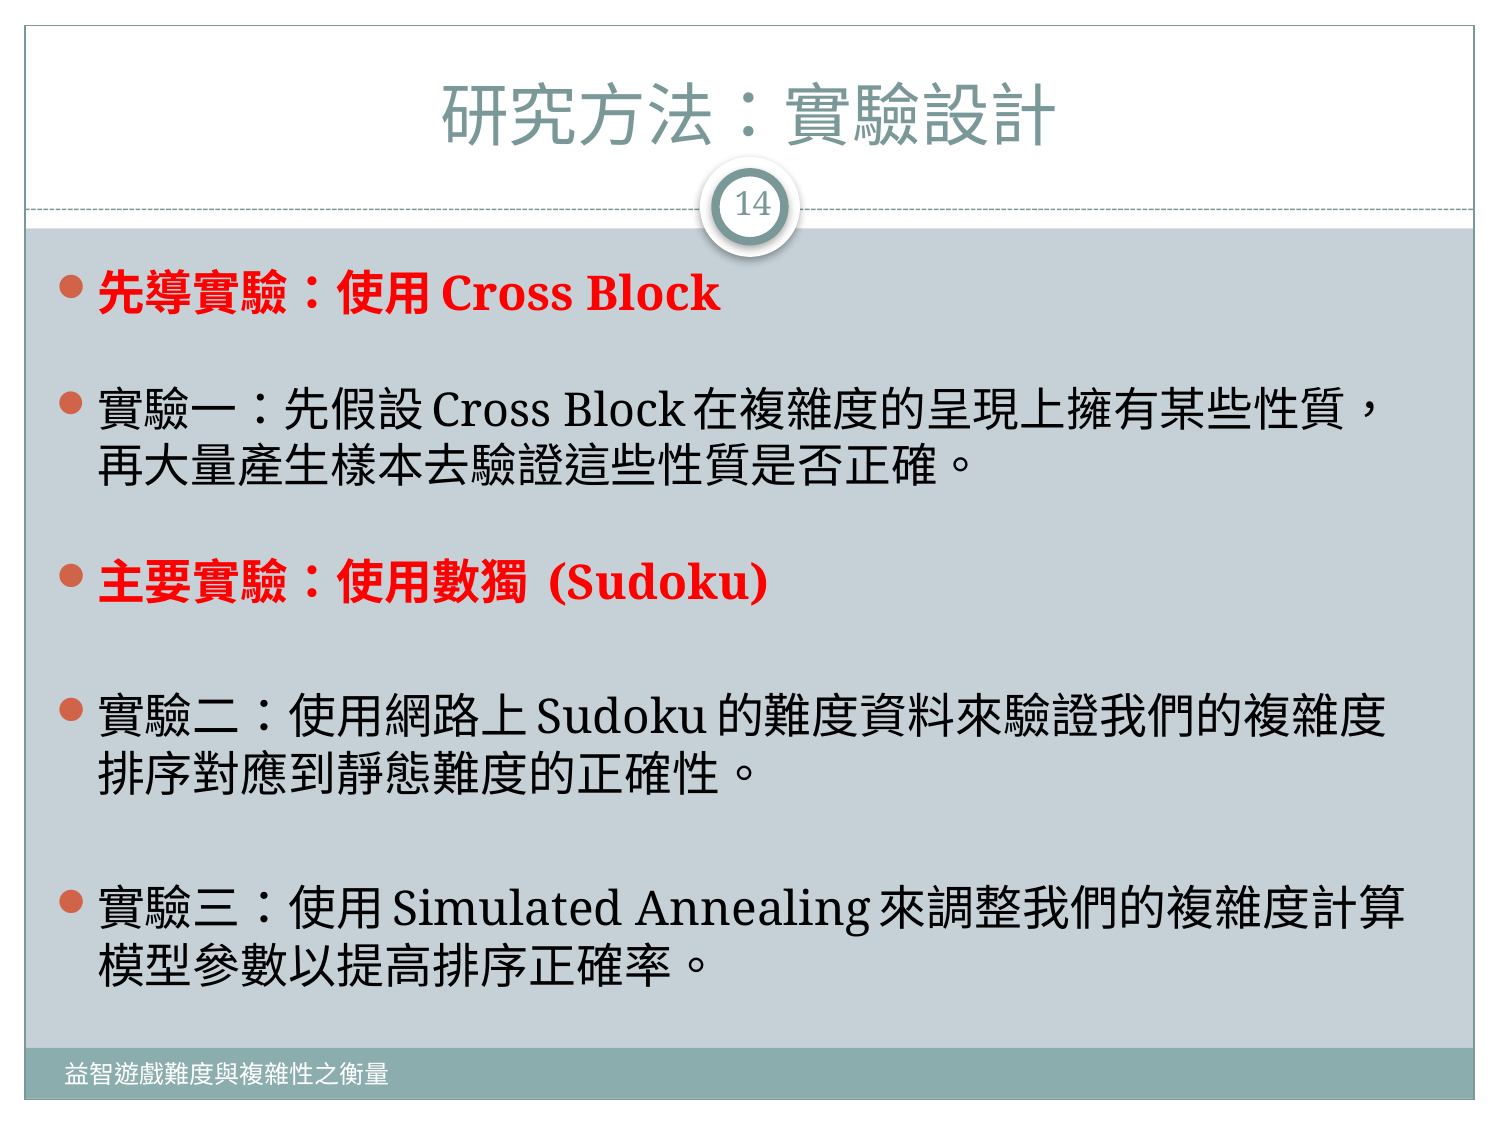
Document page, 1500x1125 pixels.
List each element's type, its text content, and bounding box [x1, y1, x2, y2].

title 研究方法：實驗設計 [49, 37, 1450, 162]
slide_number 14 [715, 168, 791, 241]
footer 益智遊戲難度與複雜性之衡量 [50, 1051, 638, 1112]
list 先導實驗：使用Cross Block 實驗一：先假設Cross Block在複雜度的呈現上擁有某些性質，再大量產生樣本去驗證這些性質是否正確。 主要實驗：使用數獨 (Sudoku) 實驗二：使用網路上Sudoku的難度資料來驗證我們的複雜度排序對應到靜態難度的正確性。 實驗三：使用Simulated Annealing來調整我們的複雜度計算模型參數以提高排序正確率。 [41, 255, 1437, 1006]
